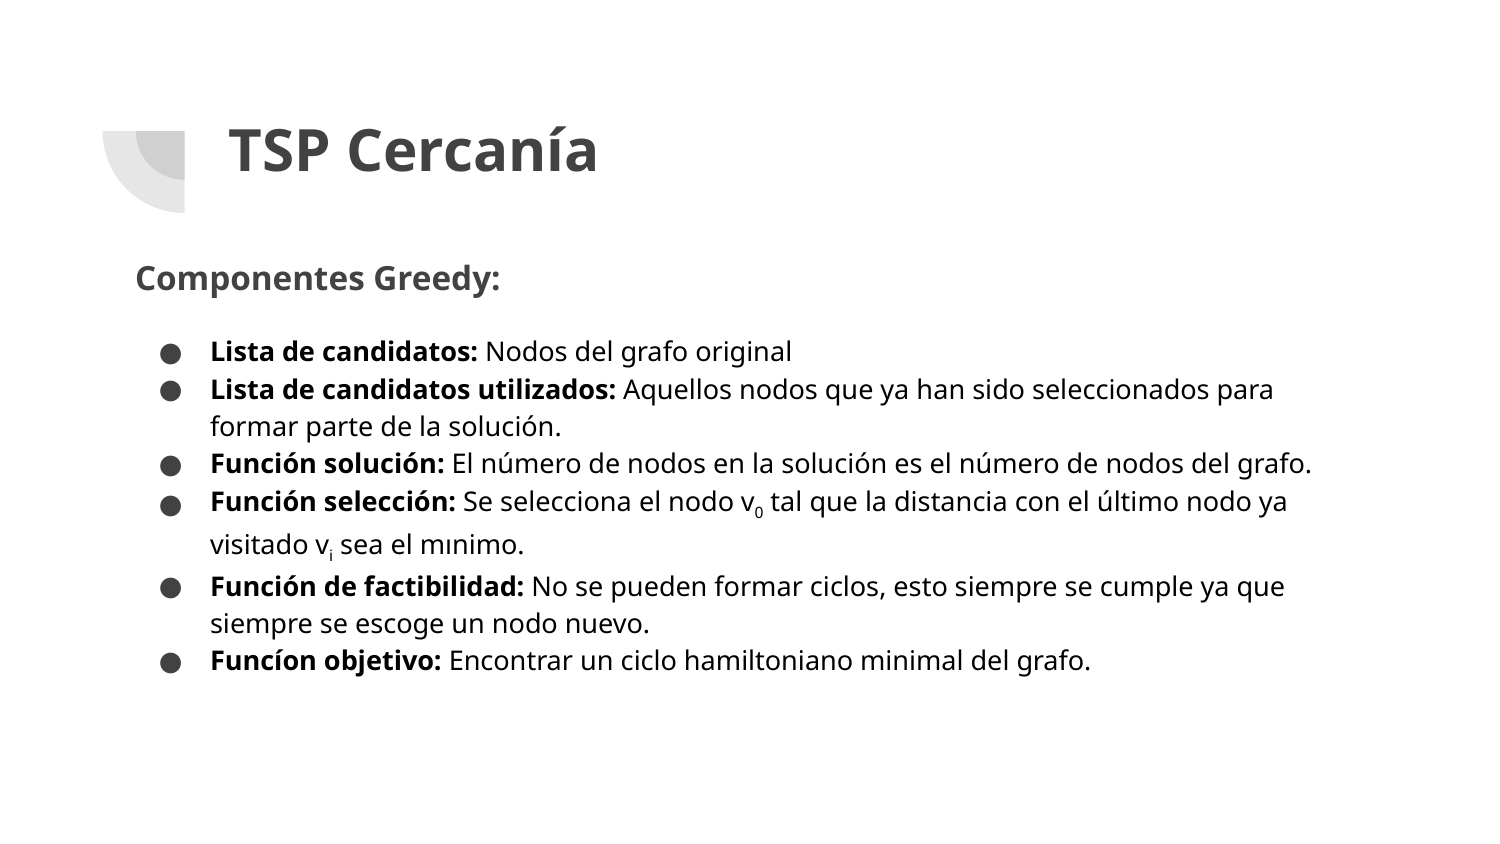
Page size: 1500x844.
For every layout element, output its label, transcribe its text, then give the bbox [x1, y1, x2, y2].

title TSP Cercanía [213, 98, 1368, 235]
list Componentes Greedy: Lista de candidatos: Nodos del grafo original Lista de candidatos utilizados: Aquellos nodos que ya han sido seleccionados para formar parte de la solución. Función solución: El número de nodos en la solución es el número de nodos del grafo. Función selección: Se selecciona el nodo v0 tal que la distancia con el último nodo ya visitado vi sea el mınimo. Función de factibilidad: No se pueden formar ciclos, esto siempre se cumple ya que siempre se escoge un nodo nuevo. Funcíon objetivo: Encontrar un ciclo hamiltoniano minimal del grafo. [119, 235, 1368, 744]
